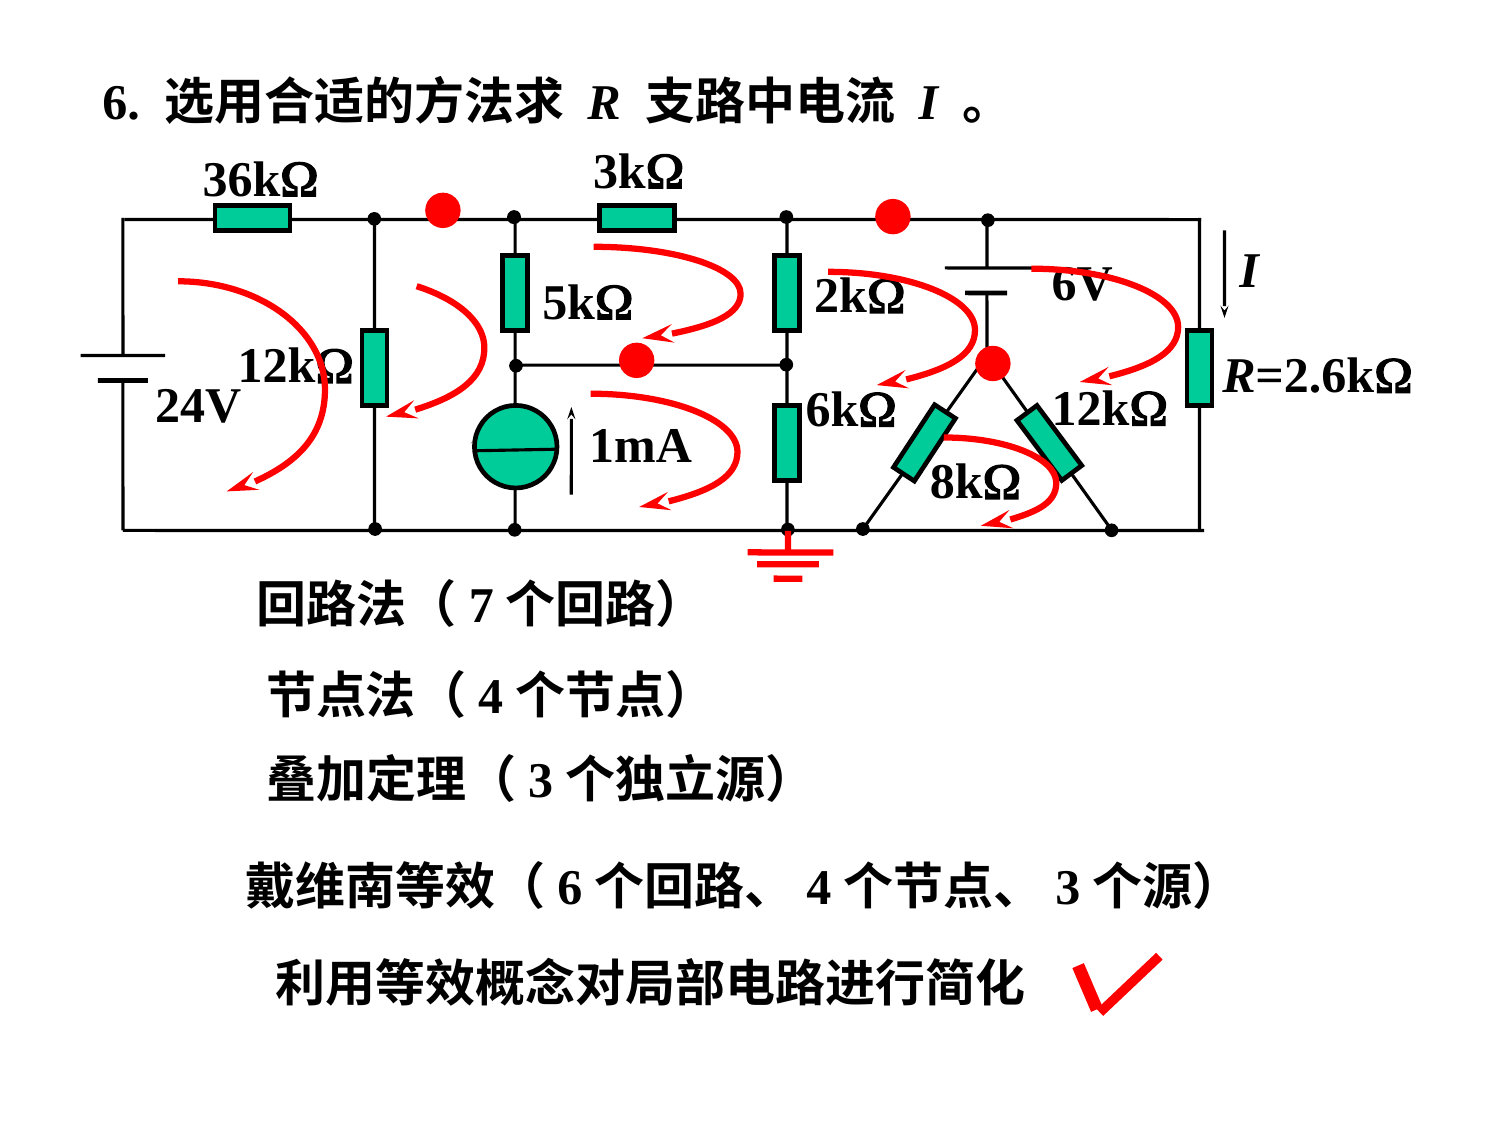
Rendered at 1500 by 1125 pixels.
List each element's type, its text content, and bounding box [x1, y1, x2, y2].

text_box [177, 246, 419, 526]
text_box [424, 192, 1011, 579]
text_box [1015, 246, 1179, 526]
text_box 戴维南等效（6个回路、4个节点、3个源） [230, 846, 1258, 922]
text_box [80, 130, 1437, 537]
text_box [1077, 956, 1160, 1013]
text_box 叠加定理（3个独立源） [251, 740, 830, 816]
text_box 节点法（4个节点） [251, 656, 730, 731]
text_box 回路法（7个回路） [241, 565, 721, 641]
text_box 利用等效概念对局部电路进行简化 [260, 943, 1040, 1019]
text_box 6. 选用合适的方法求 R 支路中电流 I 。 [87, 62, 1313, 129]
